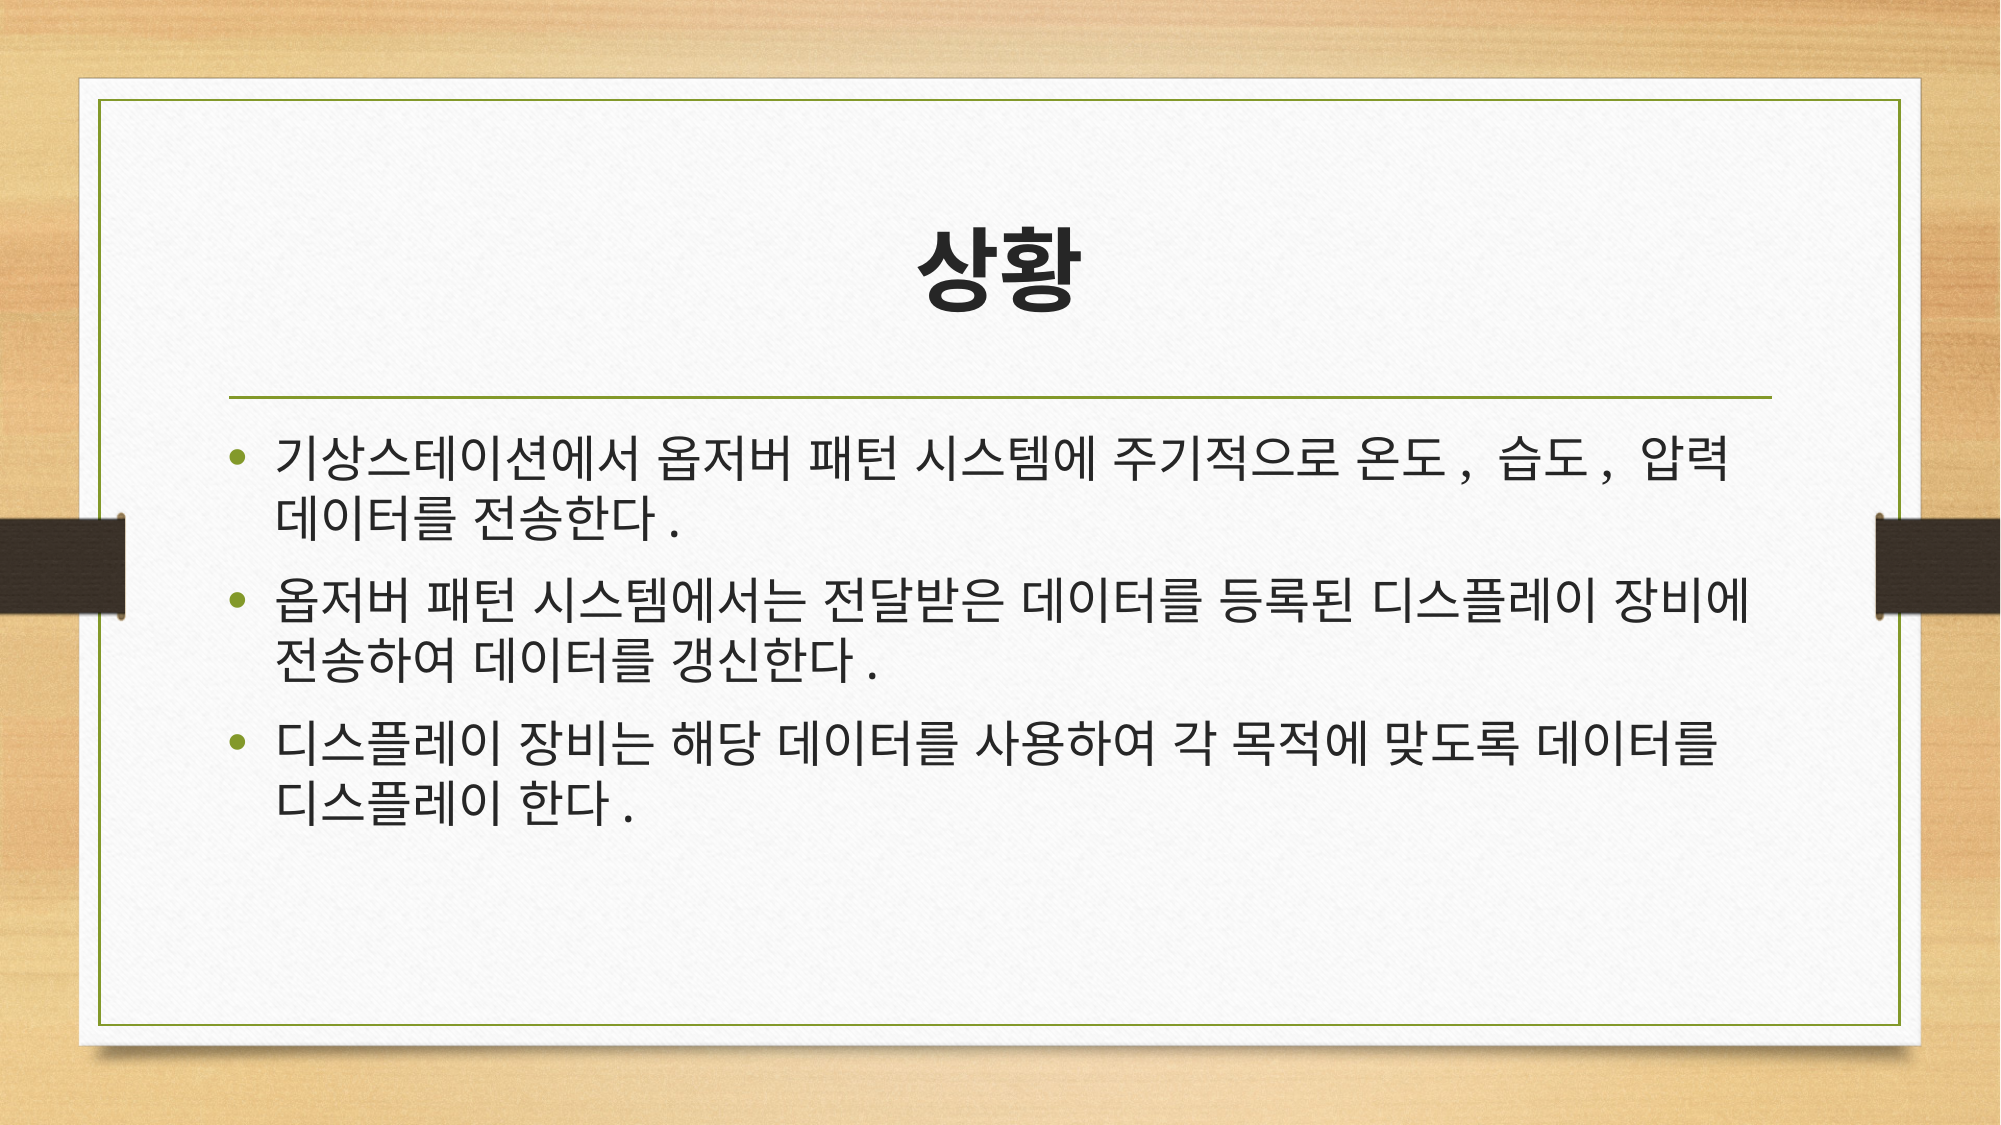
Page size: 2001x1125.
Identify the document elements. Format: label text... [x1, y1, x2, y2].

picture [0, 0, 2001, 1125]
list 기상스테이션에서 옵저버 패턴 시스템에 주기적으로 온도, 습도, 압력 데이터를 전송한다. 옵저버 패턴 시스템에서는 전달받은 데이터를 등록된 디스플레이 장비에 전송하여 데이터를 갱신한다. 디스플레이 장비는 해당 데이터를 사용하여 각 목적에 맞도록 데이터를 디스플레이 한다. [212, 419, 1788, 964]
title 상황 [212, 161, 1788, 375]
